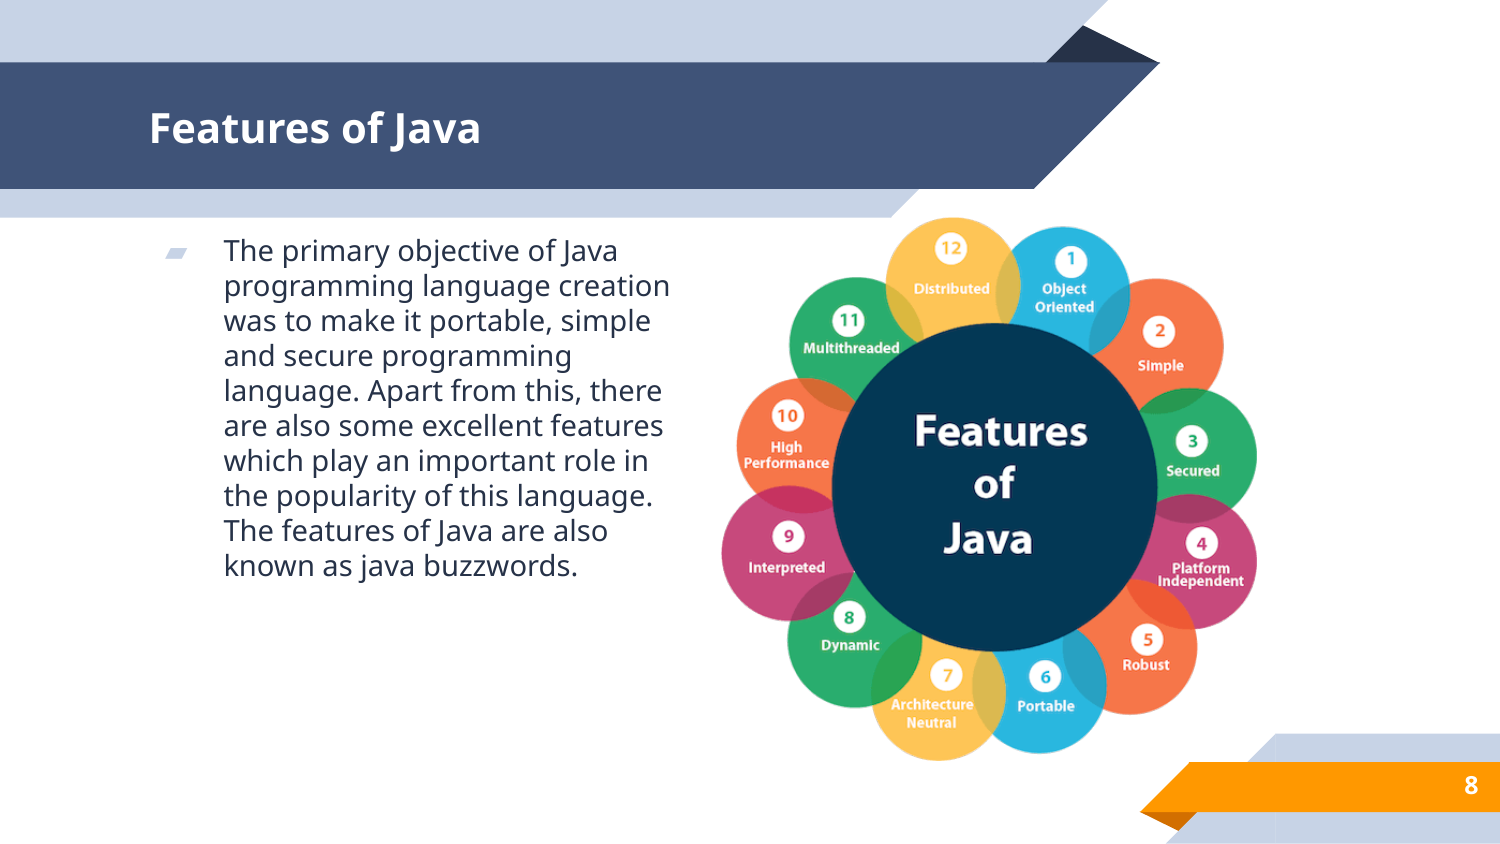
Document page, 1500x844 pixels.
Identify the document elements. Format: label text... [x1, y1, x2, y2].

title Features of Java [133, 64, 997, 190]
picture [720, 217, 1257, 761]
list The primary objective of Java programming language creation was to make it portable, simple and secure programming language. Apart from this, there are also some excellent features which play an important role in the popularity of this language. The features of Java are also known as java buzzwords. [133, 217, 688, 761]
slide_number 8 [1249, 760, 1494, 813]
